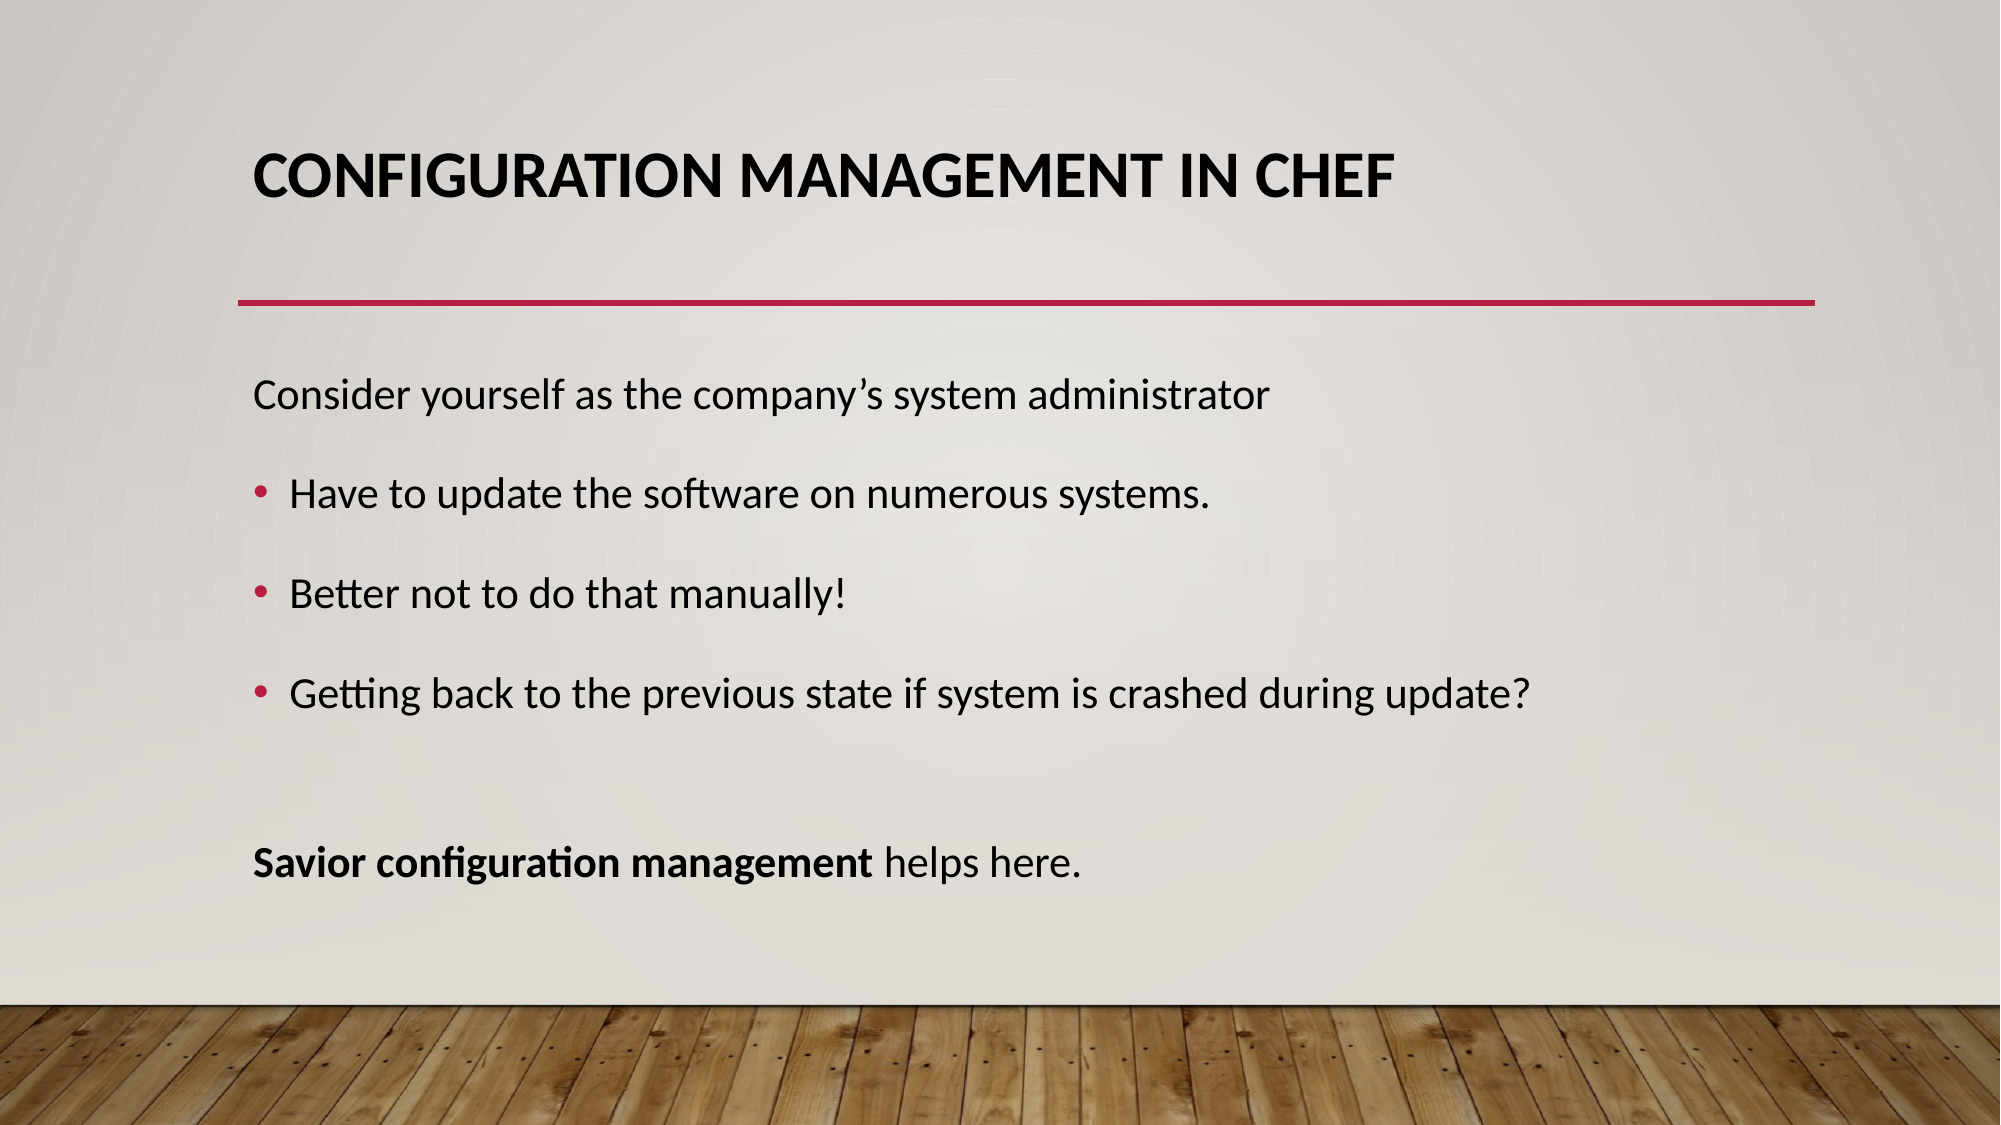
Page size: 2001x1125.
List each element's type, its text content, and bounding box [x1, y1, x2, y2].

title Configuration Management in Chef [238, 131, 1814, 305]
list Consider yourself as the company’s system administrator Have to update the software on numerous systems. Better not to do that manually! Getting back to the previous state if system is crashed during update? Savior configuration management helps here. [238, 330, 1814, 897]
picture [0, 1005, 2000, 1125]
